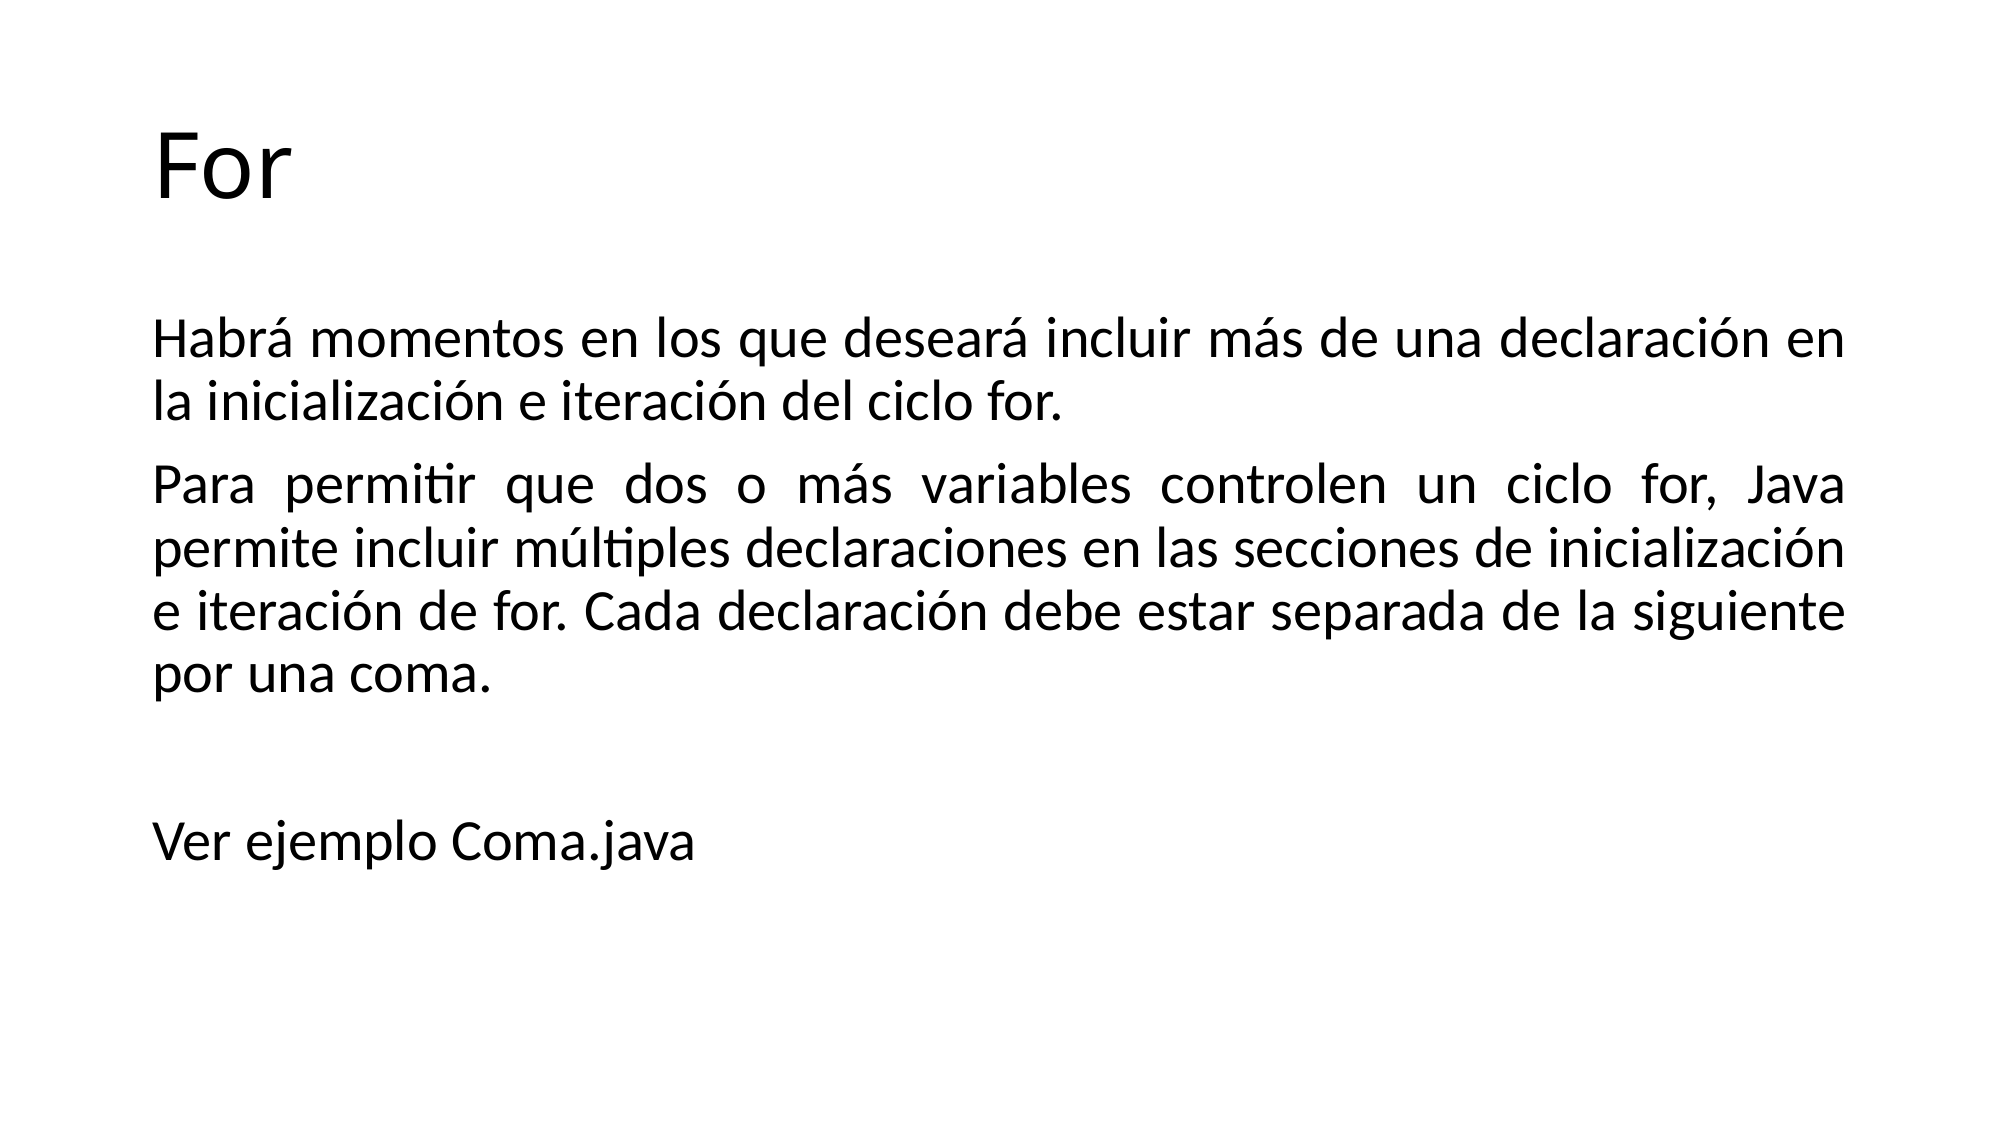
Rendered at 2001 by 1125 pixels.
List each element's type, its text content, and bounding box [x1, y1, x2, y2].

title For [137, 59, 1863, 278]
list Habrá momentos en los que deseará incluir más de una declaración en la inicialización e iteración del ciclo for. Para permitir que dos o más variables controlen un ciclo for, Java permite incluir múltiples declaraciones en las secciones de inicialización e iteración de for. Cada declaración debe estar separada de la siguiente por una coma. Ver ejemplo Coma.java [137, 299, 1863, 1014]
